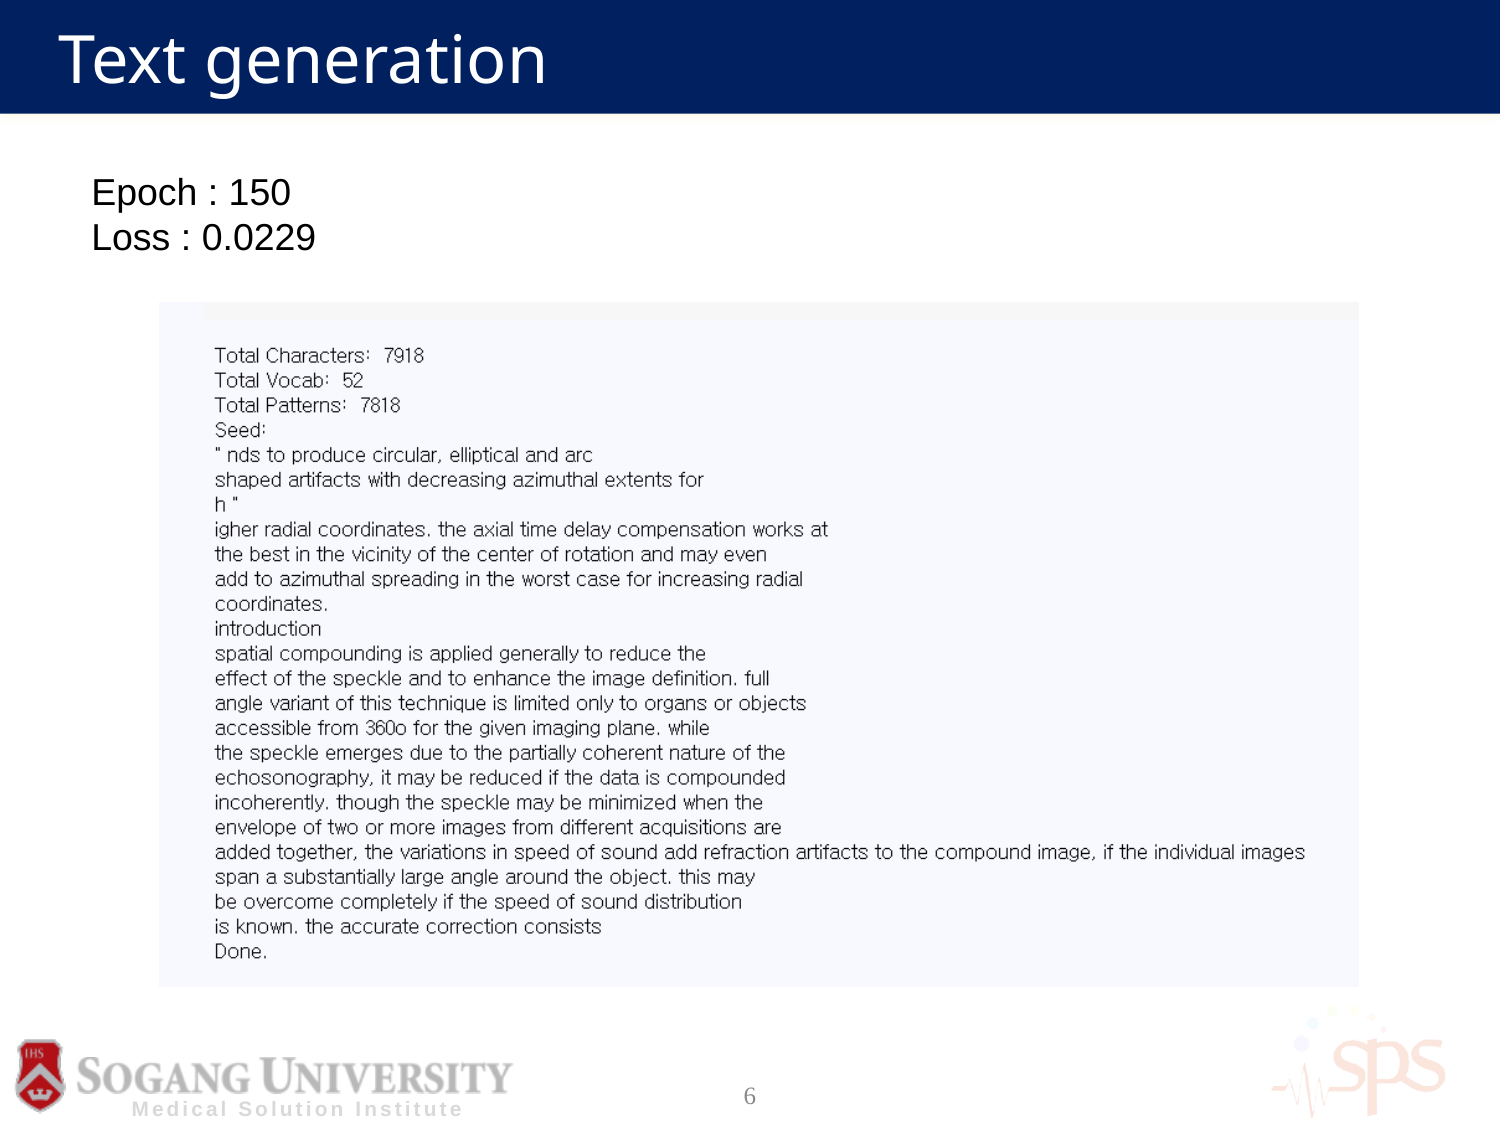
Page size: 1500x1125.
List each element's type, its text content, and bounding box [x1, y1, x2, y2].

picture [159, 302, 1359, 988]
text_box Epoch : 150 Loss : 0.0229 [76, 160, 1223, 266]
slide_number 6 [0, 1065, 1500, 1125]
picture [14, 1038, 67, 1065]
title Text generation [0, 0, 1500, 114]
